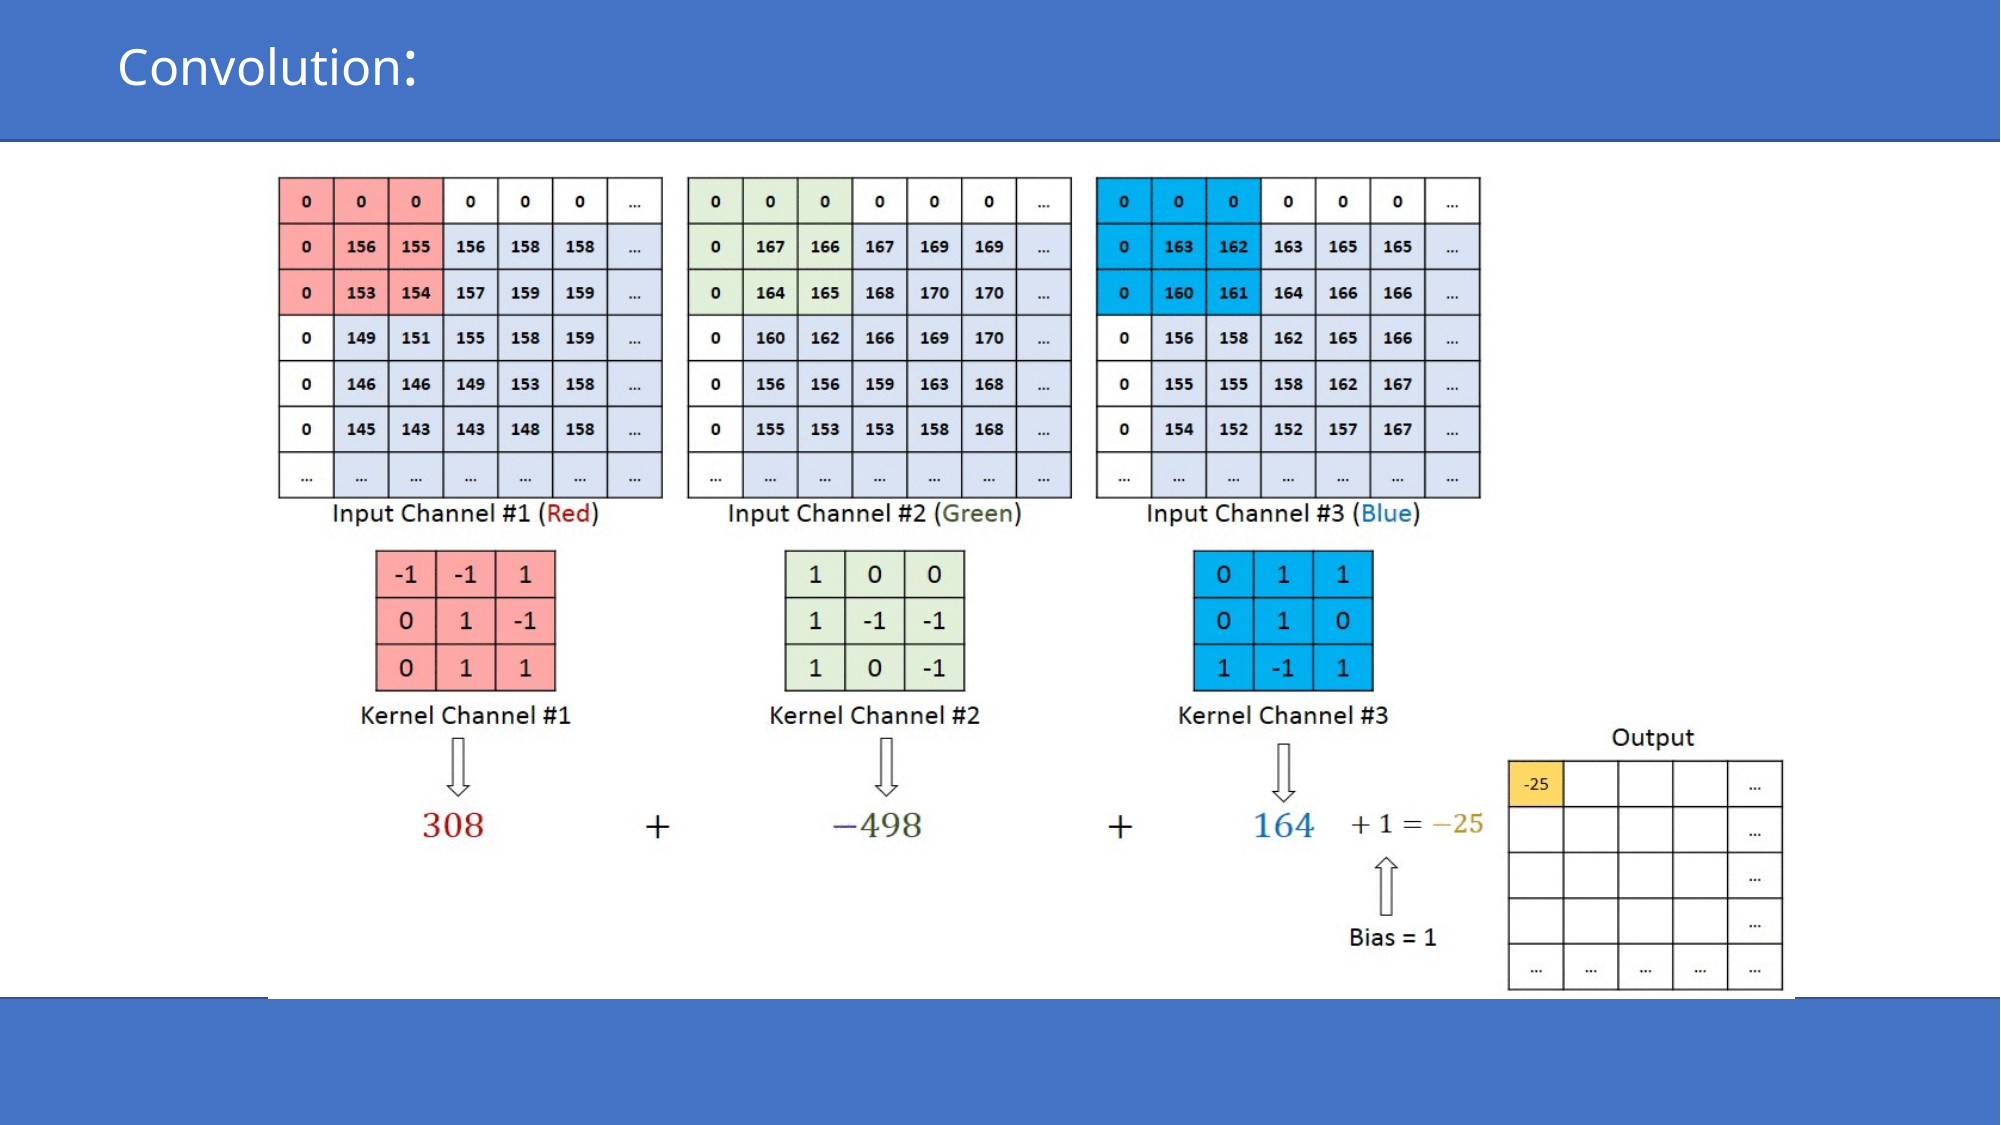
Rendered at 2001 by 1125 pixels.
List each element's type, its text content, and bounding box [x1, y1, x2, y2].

text_box [0, 997, 2000, 1125]
text_box [0, 0, 2000, 142]
text_box Convolution: [103, 15, 1072, 106]
picture [268, 167, 1795, 999]
